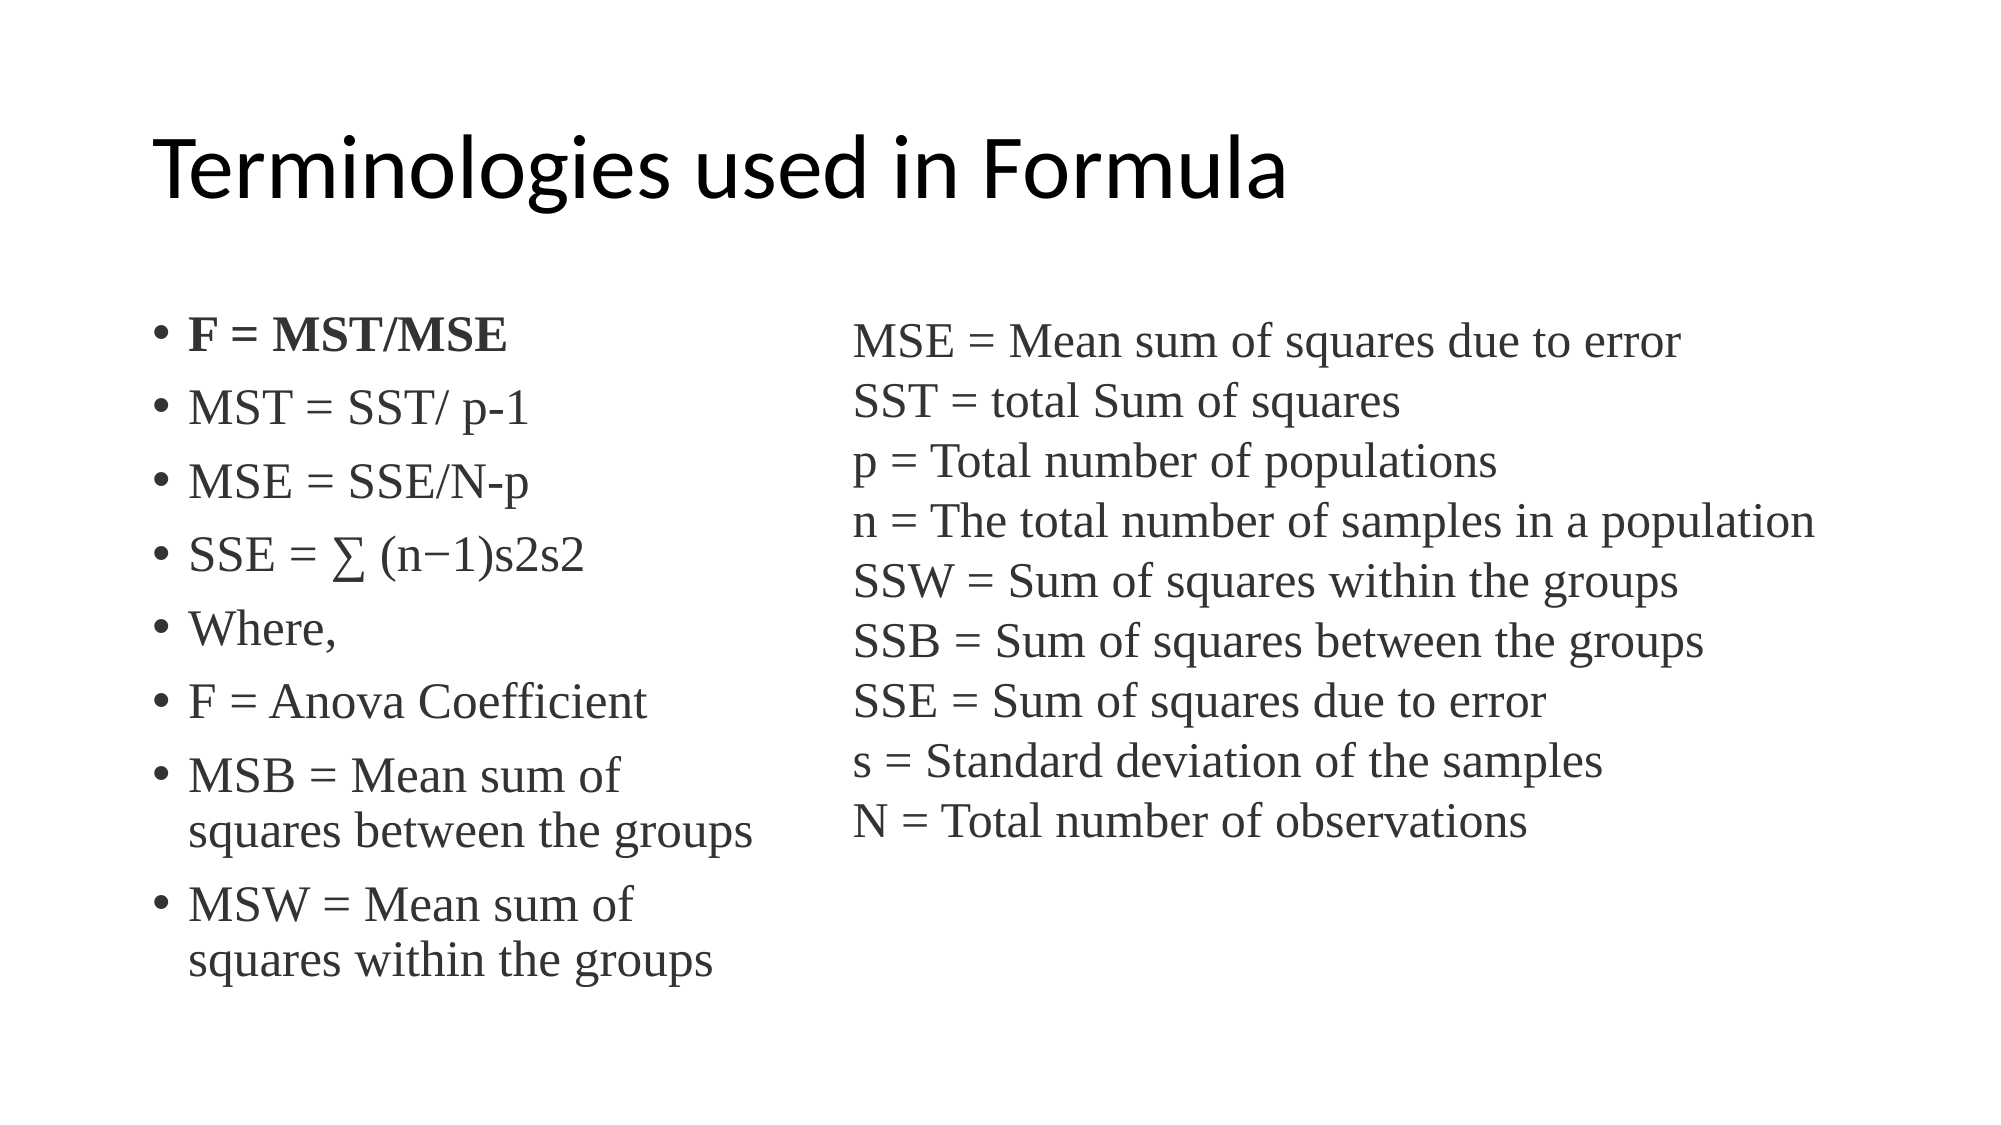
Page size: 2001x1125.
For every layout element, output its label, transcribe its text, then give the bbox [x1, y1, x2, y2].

list F = MST/MSE MST = SST/ p-1 MSE = SSE/N-p SSE = ∑ (n−1)s2s2 Where, F = Anova Coefficient MSB = Mean sum of squares between the groups MSW = Mean sum of squares within the groups [137, 299, 774, 1014]
text_box MSE = Mean sum of squares due to error SST = total Sum of squares p = Total number of populations n = The total number of samples in a population SSW = Sum of squares within the groups SSB = Sum of squares between the groups SSE = Sum of squares due to error s = Standard deviation of the samples N = Total number of observations [837, 300, 1838, 856]
title Terminologies used in Formula [137, 59, 1863, 278]
